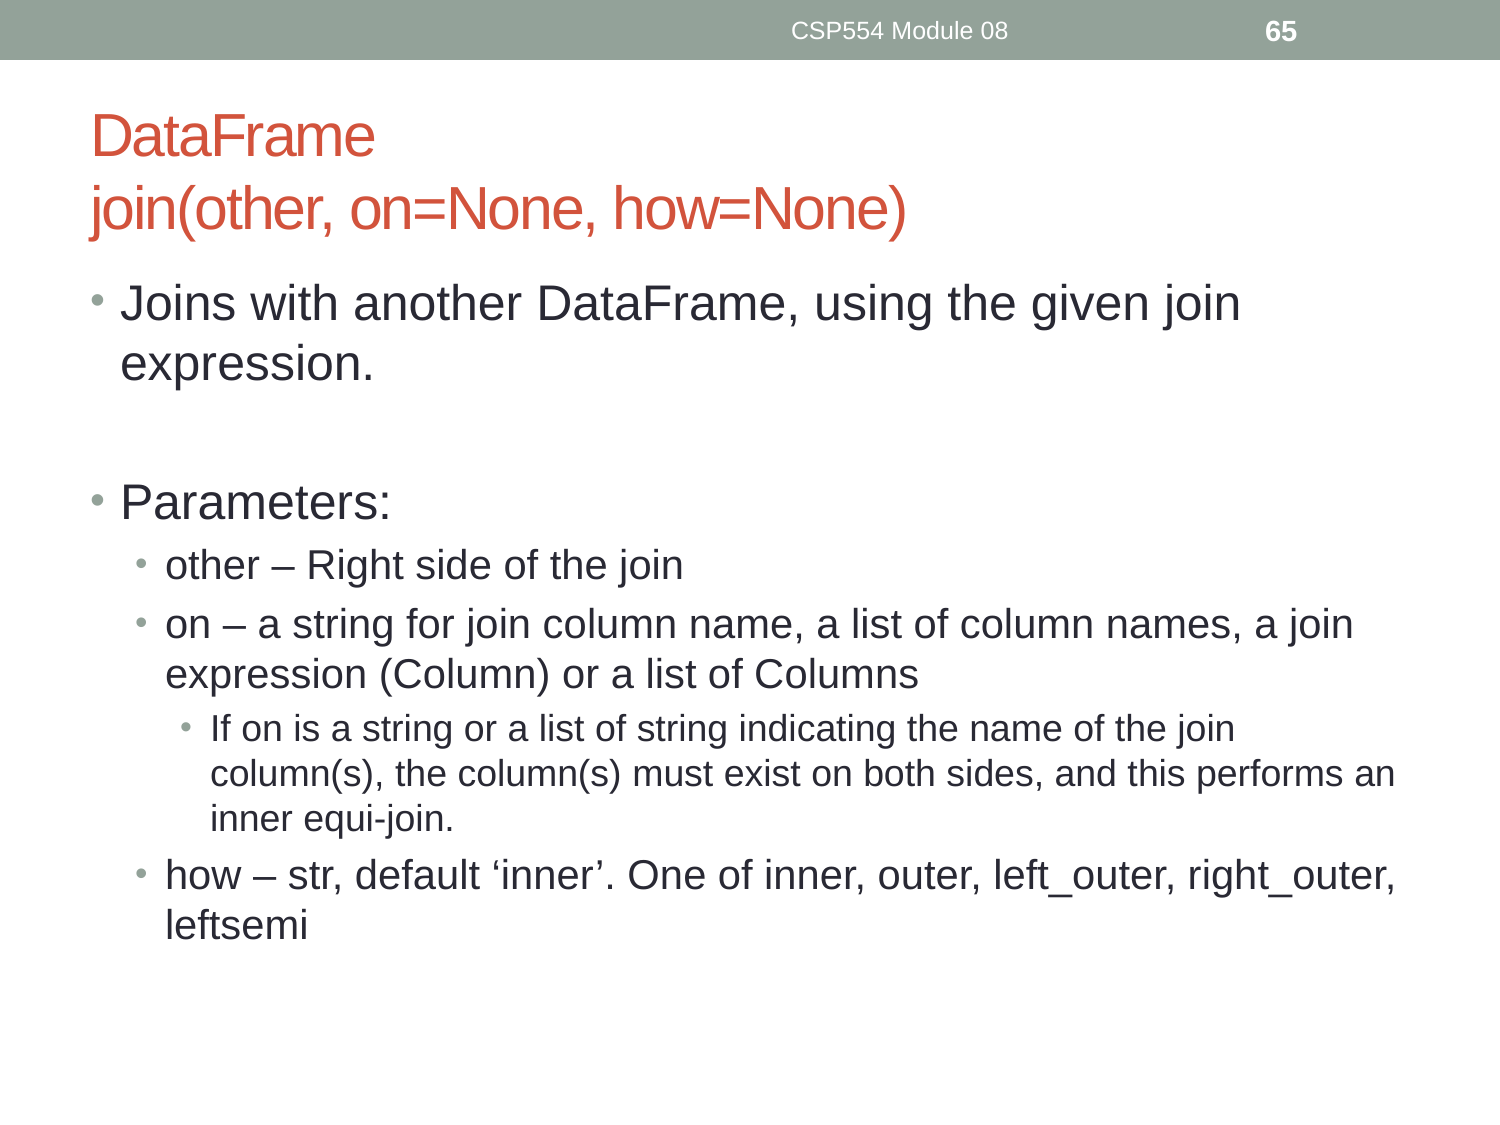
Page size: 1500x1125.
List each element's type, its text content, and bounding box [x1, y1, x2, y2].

footer CSP554 Module 08 [562, 3, 1238, 57]
list Joins with another DataFrame, using the given join expression. Parameters: other – Right side of the join on – a string for join column name, a list of column names, a join expression (Column) or a list of Columns If on is a string or a list of string indicating the name of the join column(s), the column(s) must exist on both sides, and this performs an inner equi-join. how – str, default ‘inner’. One of inner, outer, left_outer, right_outer, leftsemi [75, 262, 1425, 1063]
slide_number 65 [1250, 3, 1425, 57]
title DataFrame join(other, on=None, how=None) [75, 87, 1425, 250]
